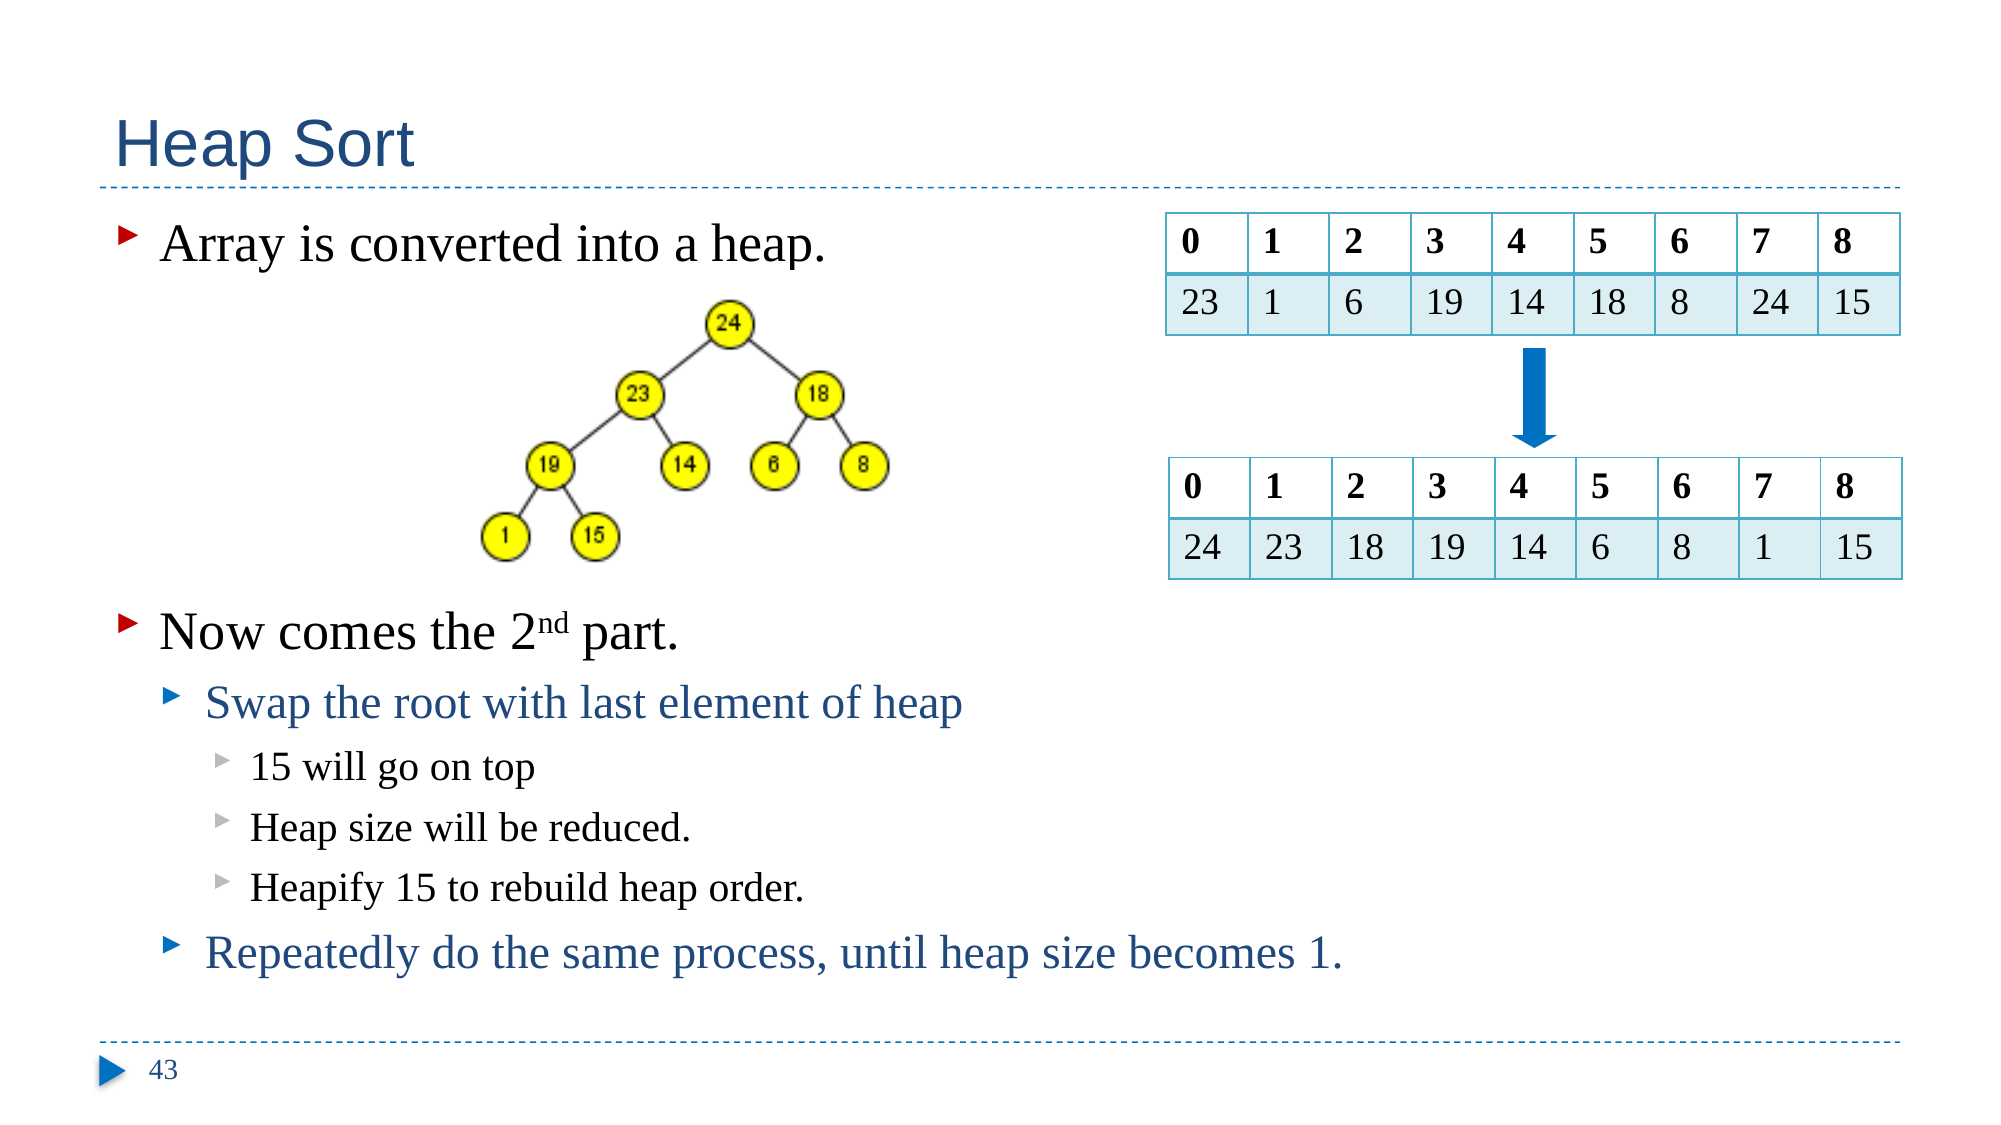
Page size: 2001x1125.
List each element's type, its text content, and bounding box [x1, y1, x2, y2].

list Array is converted into a heap. Now comes the 2nd part. Swap the root with last element of heap 15 will go on top Heap size will be reduced. Heapify 15 to rebuild heap order. Repeatedly do the same process, until heap size becomes 1. [99, 200, 1900, 1010]
table_header 2 [1333, 458, 1412, 517]
table_cell 15 [1819, 276, 1899, 334]
table_header 1 [1249, 214, 1328, 272]
table_header 3 [1412, 214, 1491, 272]
table_cell 19 [1414, 520, 1494, 578]
table_header 6 [1656, 214, 1736, 272]
table_cell 1 [1249, 276, 1328, 334]
table_cell 24 [1170, 520, 1249, 578]
table_cell 1 [1740, 520, 1820, 578]
table_cell 6 [1577, 520, 1657, 578]
table_header 0 [1170, 458, 1249, 517]
table_cell 8 [1659, 520, 1738, 578]
table_cell 15 [1821, 520, 1901, 578]
title Heap Sort [99, 24, 1900, 188]
table_cell 23 [1167, 276, 1247, 334]
table_header 7 [1738, 214, 1817, 272]
table_cell 23 [1251, 520, 1331, 578]
table_header 8 [1821, 458, 1901, 517]
table_cell 18 [1575, 276, 1654, 334]
table_header 4 [1496, 458, 1575, 517]
table_header 3 [1414, 458, 1494, 517]
table_cell 14 [1496, 520, 1575, 578]
table_header 2 [1330, 214, 1410, 272]
table_header 5 [1577, 458, 1657, 517]
table_cell 19 [1412, 276, 1491, 334]
table_cell 24 [1738, 276, 1817, 334]
slide_number 43 [133, 1042, 568, 1103]
table_header 0 [1167, 214, 1247, 272]
picture [425, 270, 909, 586]
table_header 5 [1575, 214, 1654, 272]
table_header 1 [1251, 458, 1331, 517]
table_header 6 [1659, 458, 1738, 517]
table_cell 14 [1493, 276, 1573, 334]
table_header 4 [1493, 214, 1573, 272]
table_cell 6 [1330, 276, 1410, 334]
table_header 7 [1740, 458, 1820, 517]
table_header 8 [1819, 214, 1899, 272]
table_cell 18 [1333, 520, 1412, 578]
text_box [1511, 348, 1557, 449]
table_cell 8 [1656, 276, 1736, 334]
